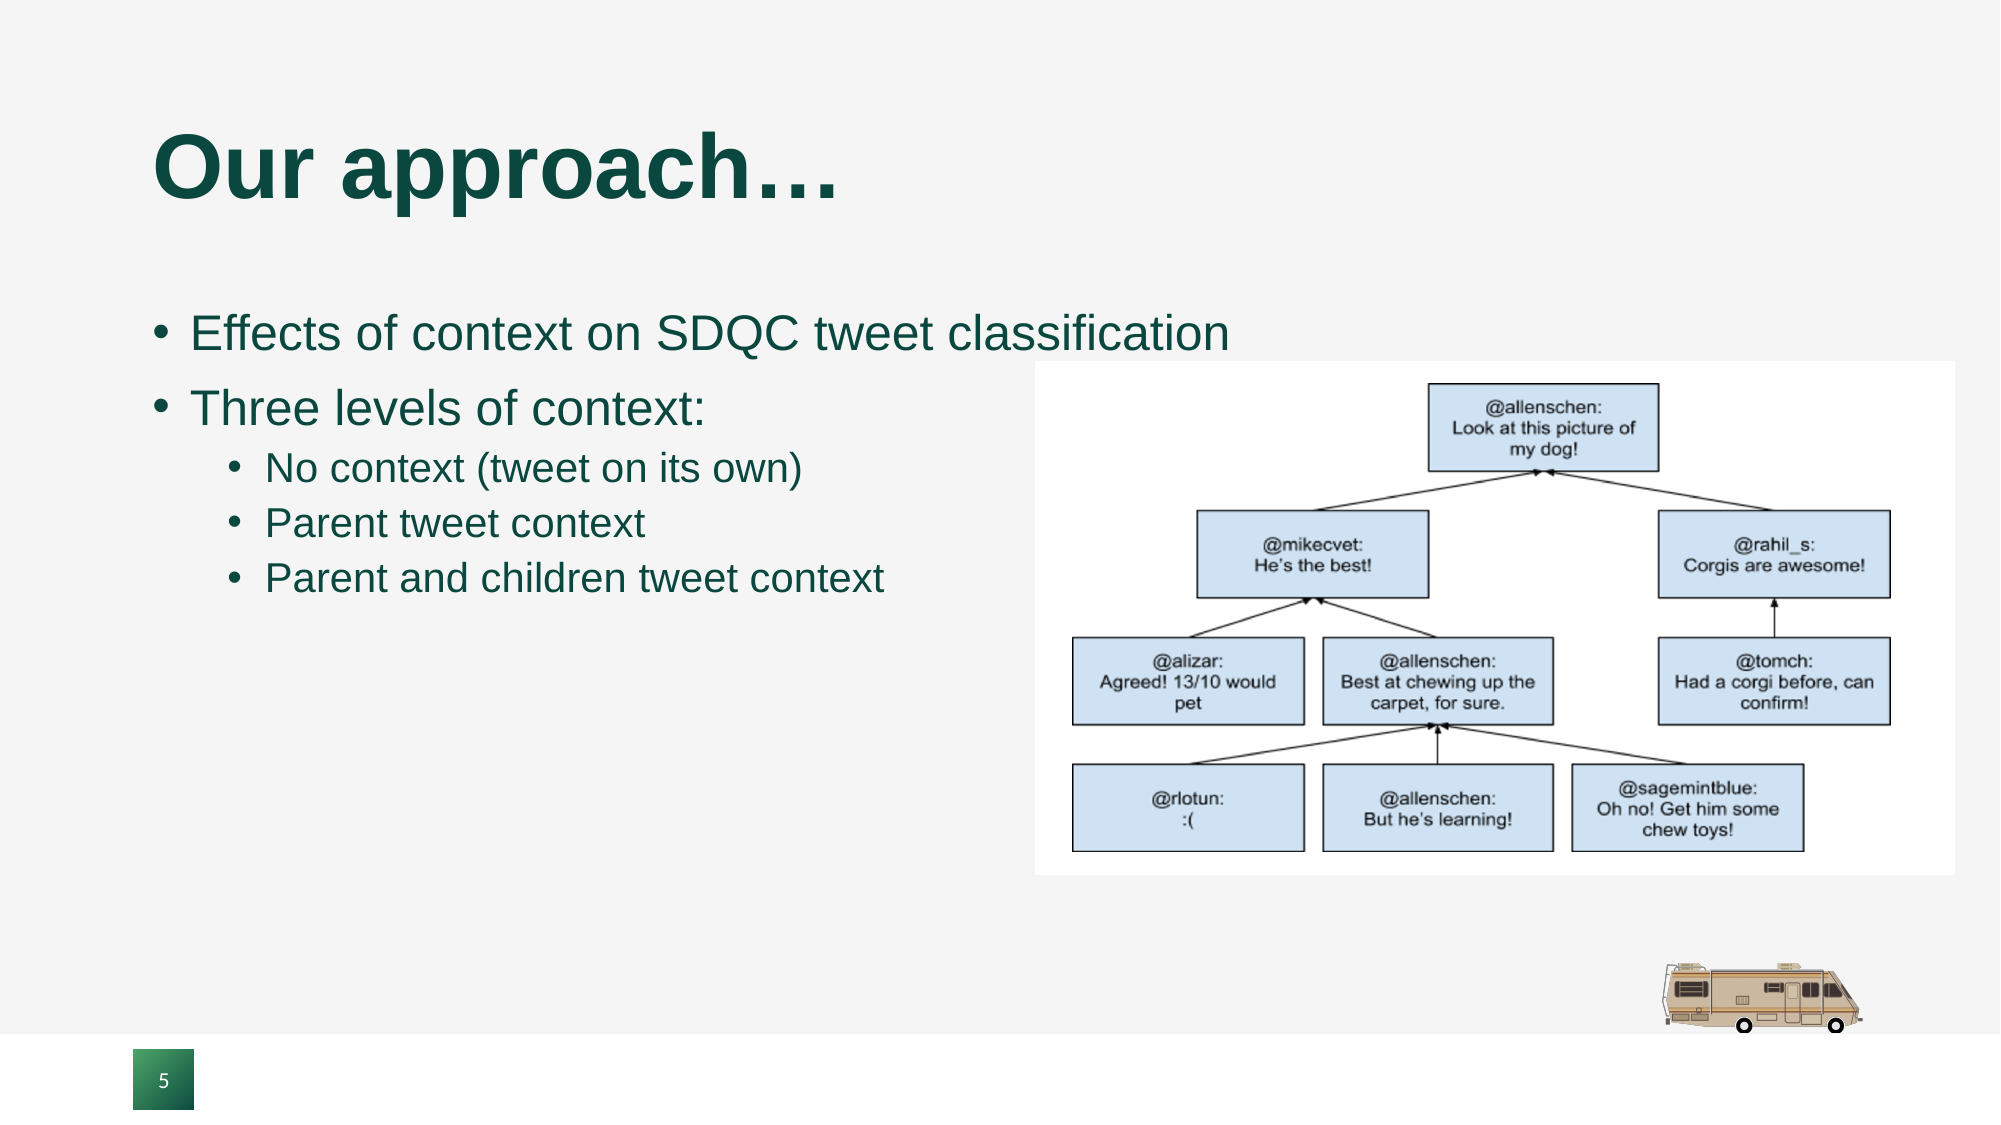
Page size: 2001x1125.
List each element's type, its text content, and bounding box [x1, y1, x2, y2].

picture [1662, 1014, 1863, 1033]
picture [1035, 361, 1955, 875]
title Our approach… [137, 59, 1863, 278]
list Effects of context on SDQC tweet classification Three levels of context: No context (tweet on its own) Parent tweet context Parent and children tweet context [137, 299, 1863, 1014]
